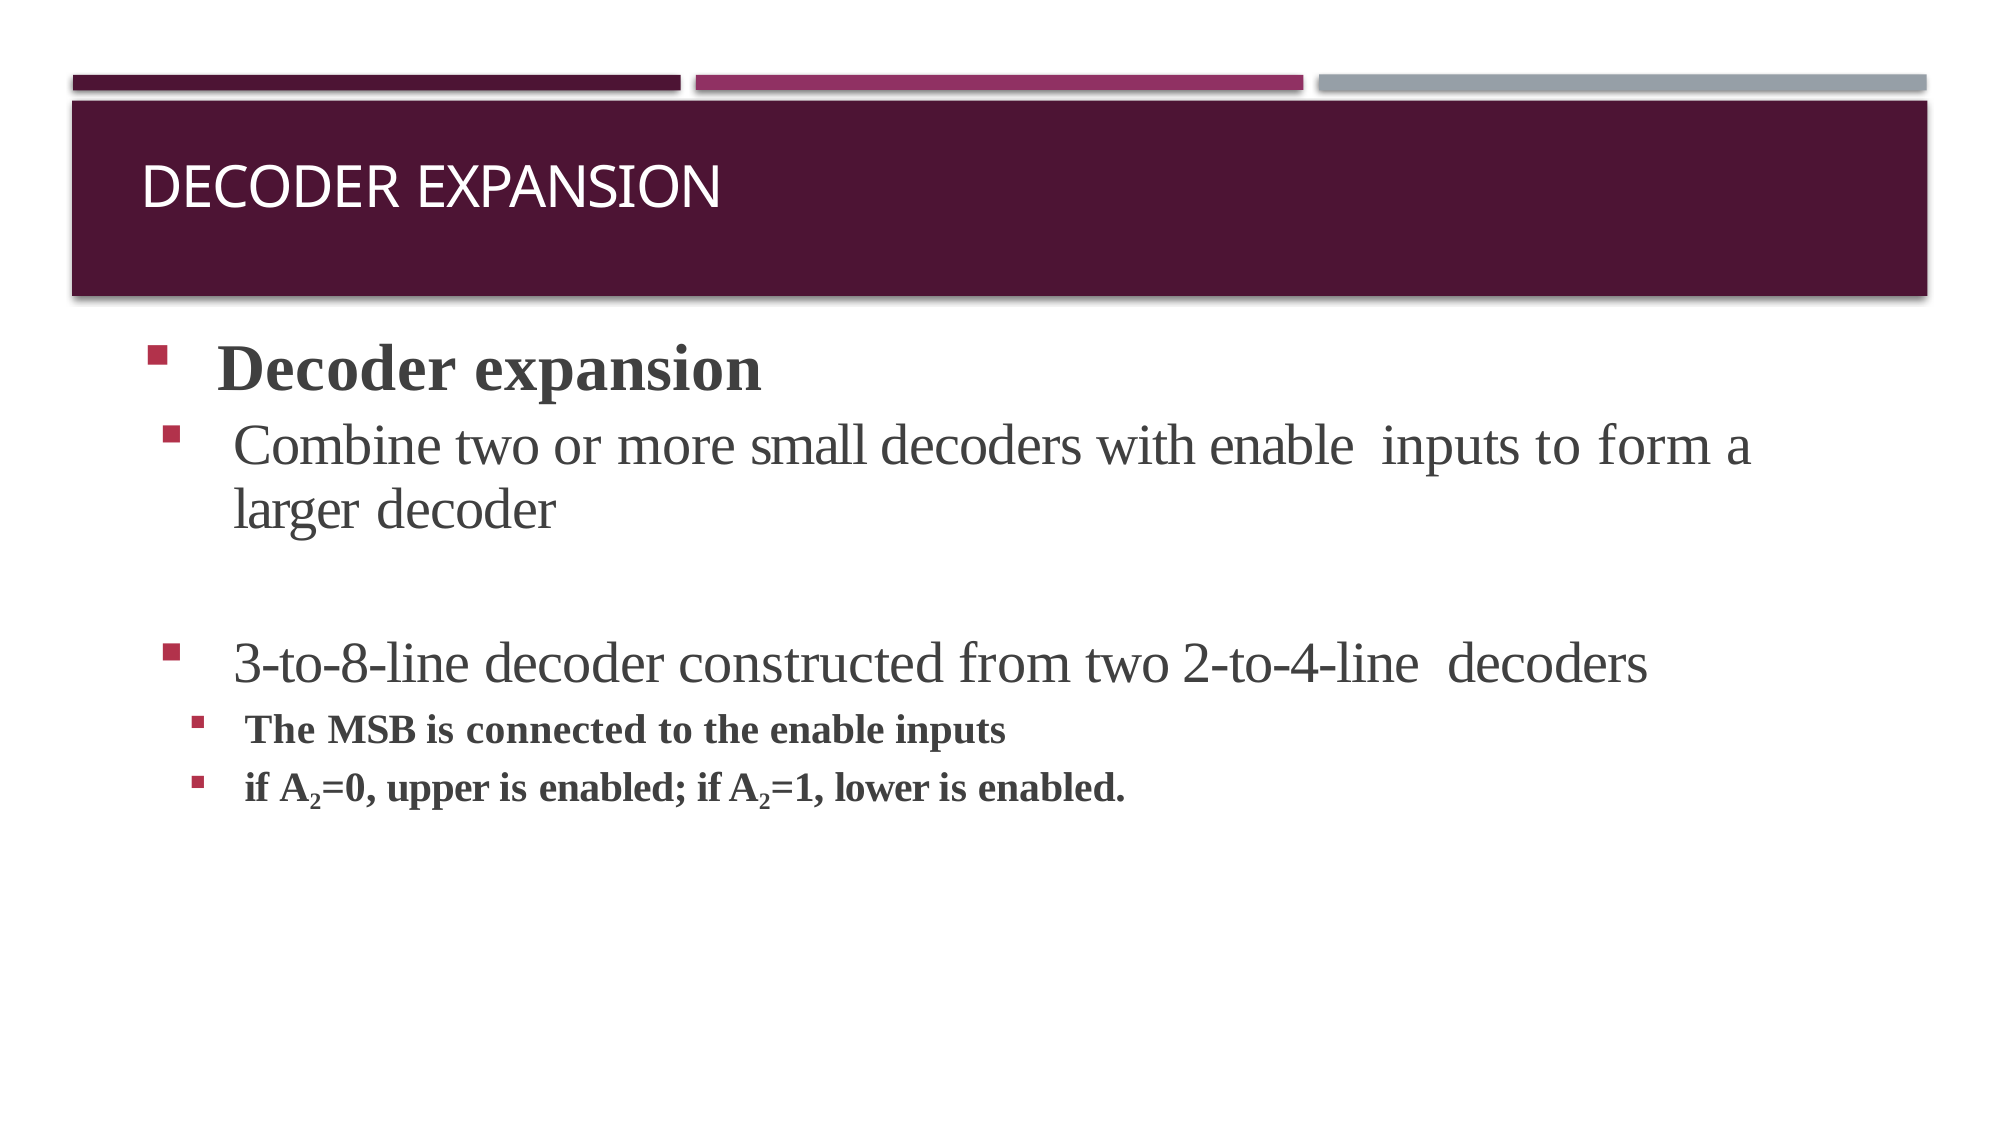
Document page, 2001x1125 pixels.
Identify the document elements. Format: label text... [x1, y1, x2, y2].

text_box Decoder expansion Combine two or more small decoders with enable inputs to form a larger decoder 3-to-8-line decoder constructed from two 2-to-4-line decoders The MSB is connected to the enable inputs if A2=0, upper is enabled; if A2=1, lower is enabled. [138, 321, 1919, 815]
title Decoder Expansion [138, 29, 904, 220]
